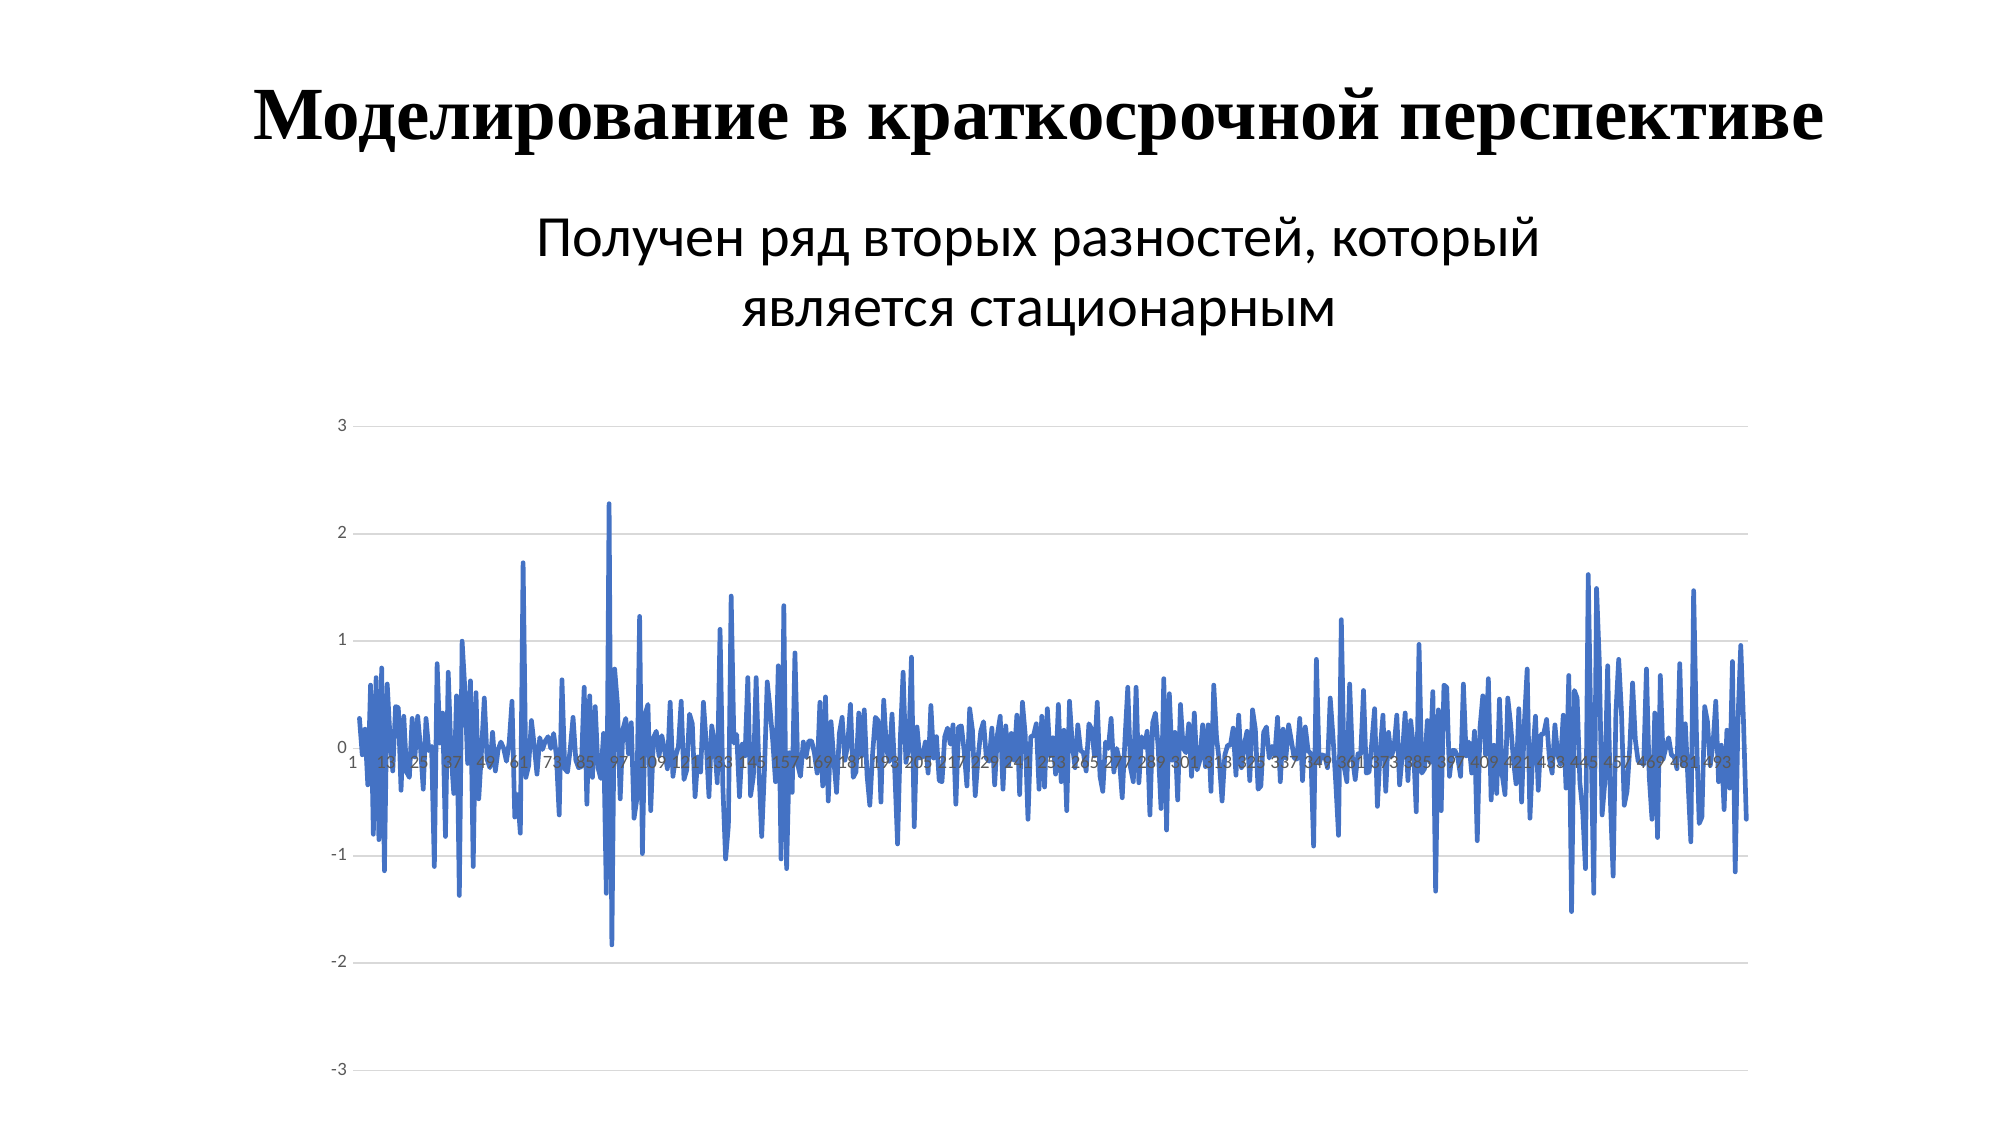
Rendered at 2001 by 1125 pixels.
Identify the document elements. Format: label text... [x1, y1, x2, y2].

chart [301, 403, 1778, 1094]
text_box Моделирование в краткосрочной перспективе [214, 56, 1865, 162]
text_box Получен ряд вторых разностей, который является стационарным [411, 190, 1667, 346]
